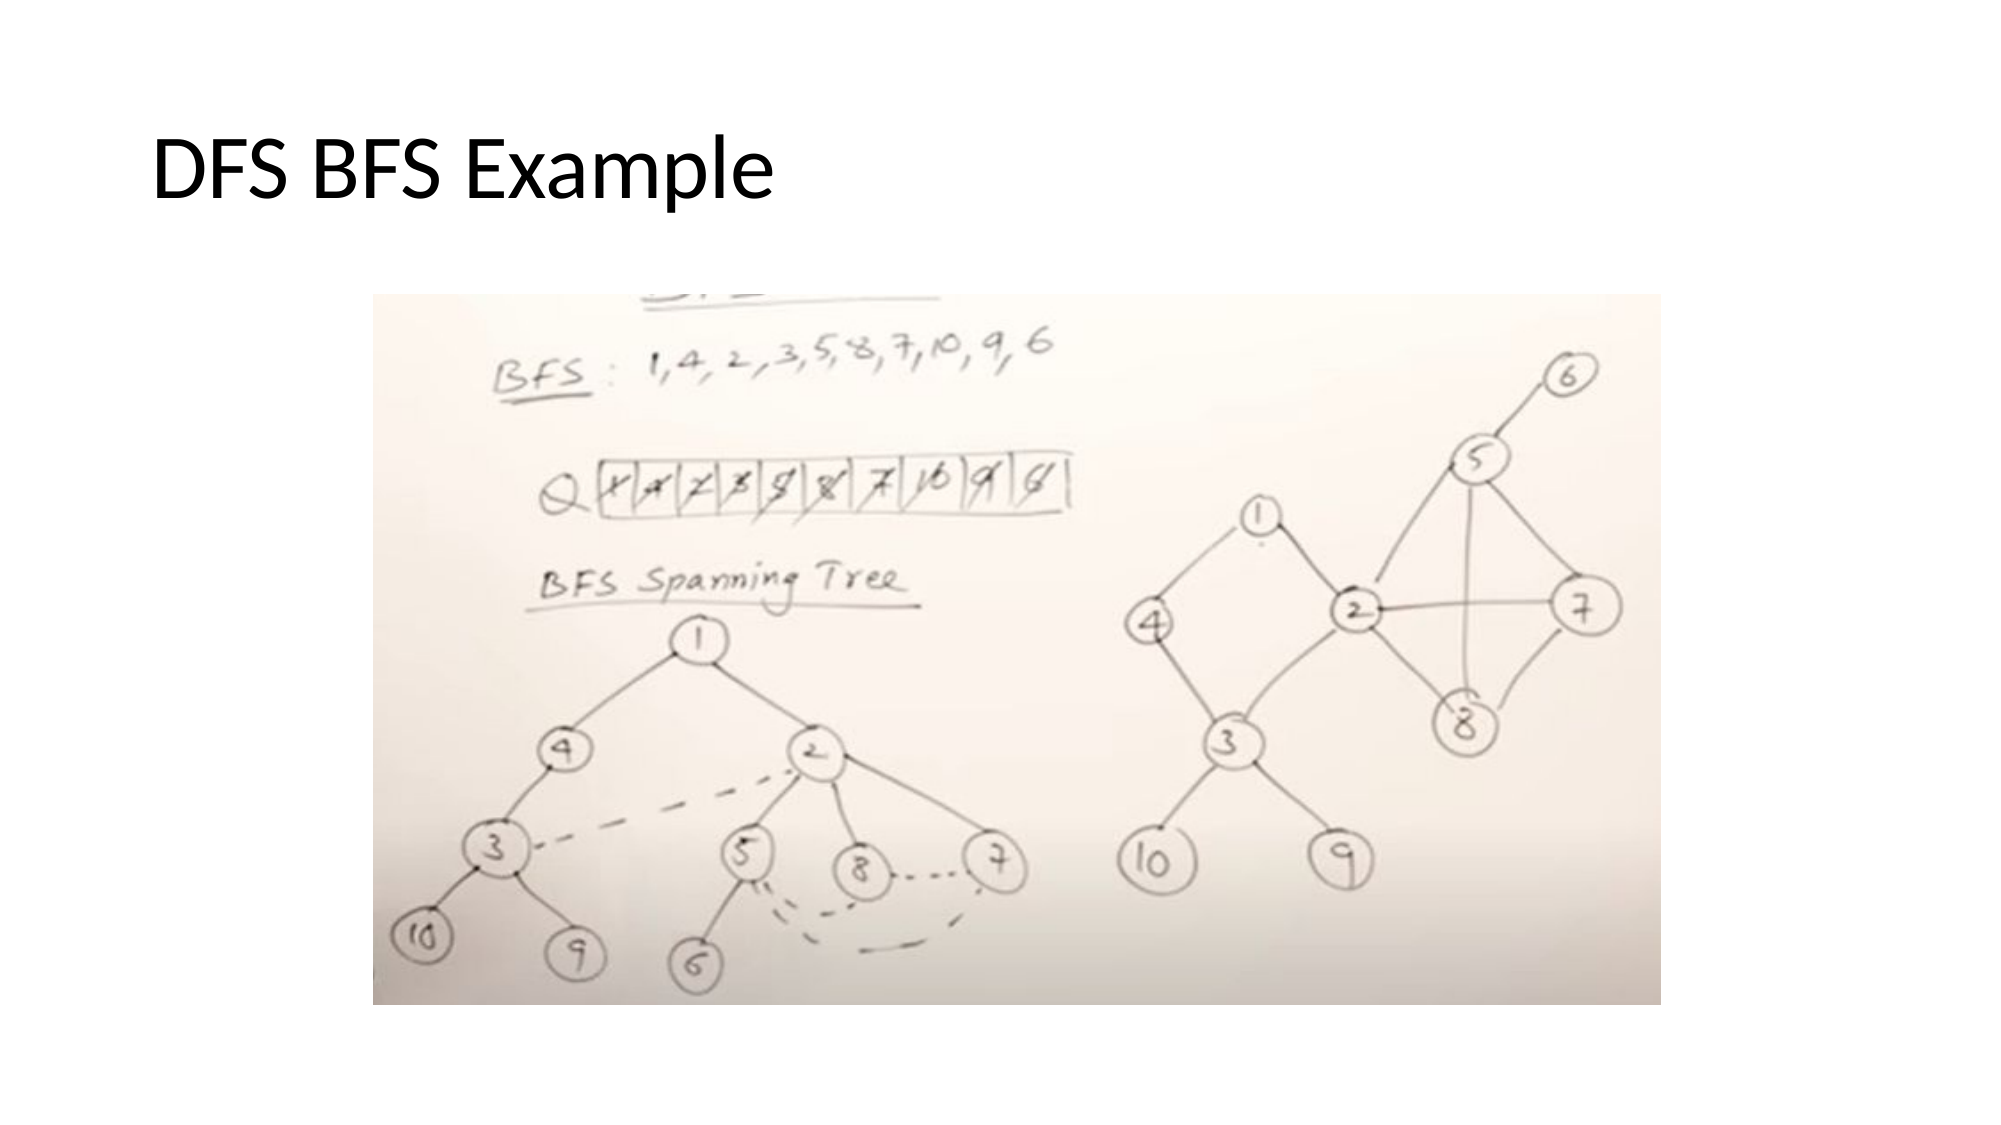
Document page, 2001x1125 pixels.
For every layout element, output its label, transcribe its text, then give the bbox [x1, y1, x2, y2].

picture [373, 293, 1661, 1005]
title DFS BFS Example [149, 104, 782, 295]
